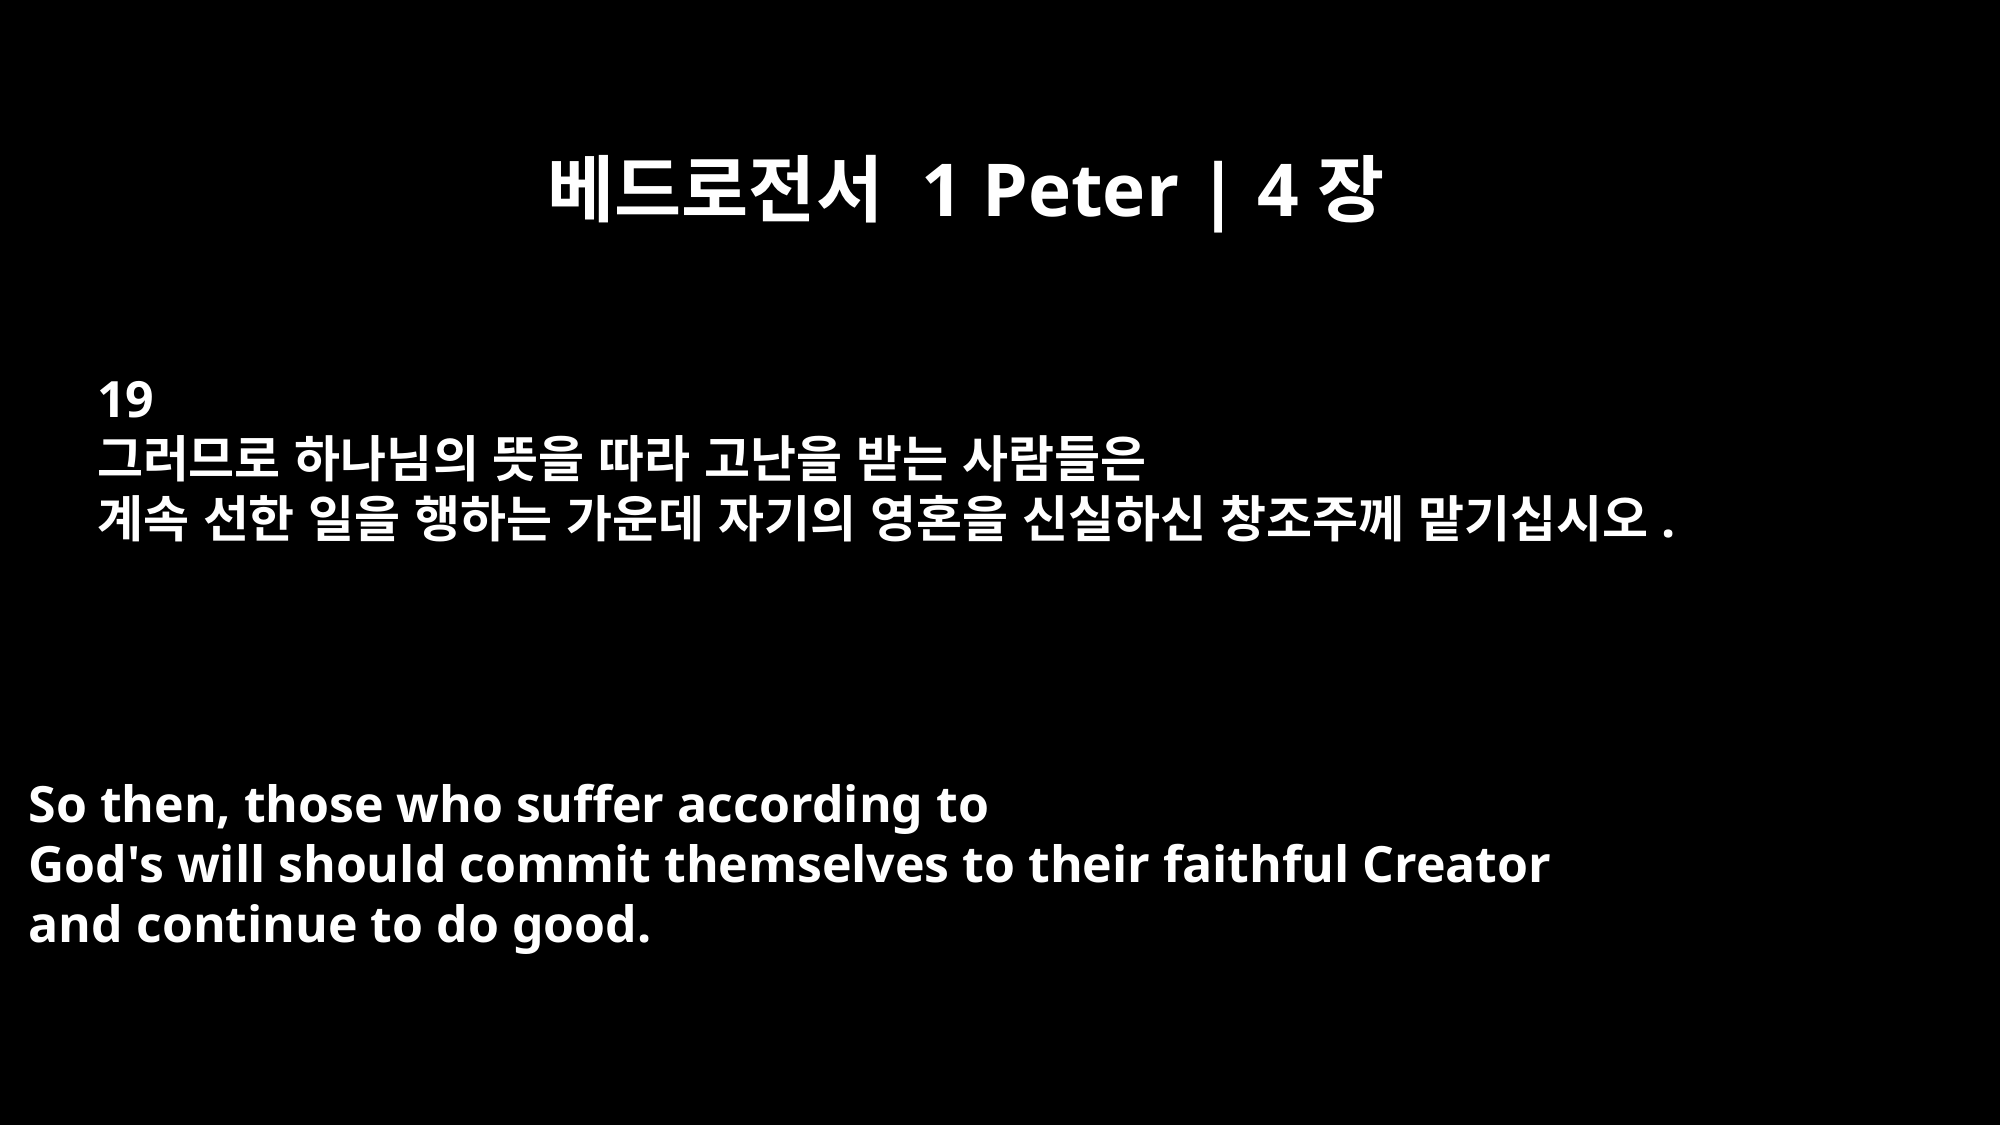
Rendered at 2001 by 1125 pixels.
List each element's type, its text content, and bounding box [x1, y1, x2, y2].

text_box 19 그러므로 하나님의 뜻을 따라 고난을 받는 사람들은 계속 선한 일을 행하는 가운데 자기의 영혼을 신실하신 창조주께 맡기십시오. [82, 359, 1691, 555]
text_box 베드로전서 1 Peter | 4장 [532, 136, 1400, 239]
text_box So then, those who suffer according to God's will should commit themselves to their faithful Creator and continue to do good. [13, 764, 1567, 960]
